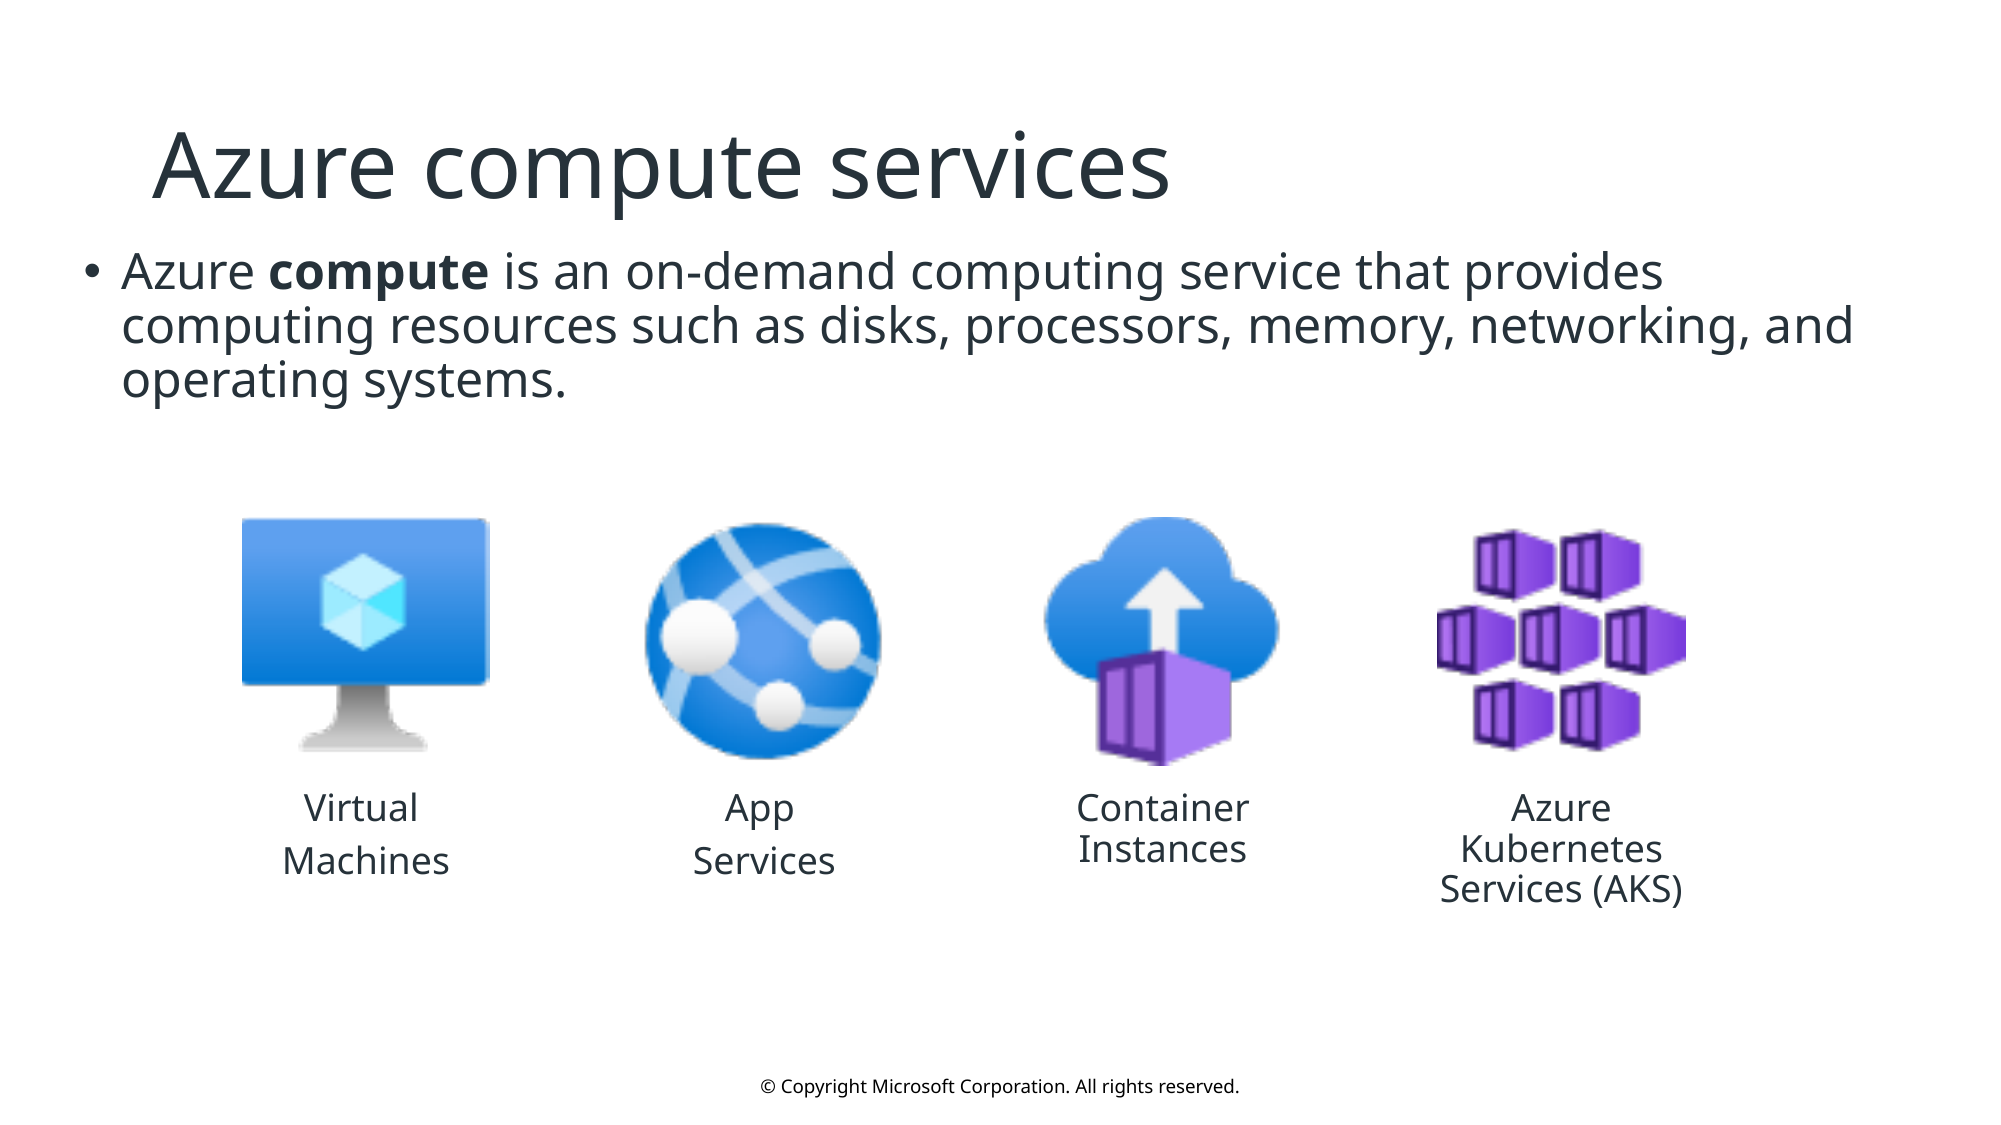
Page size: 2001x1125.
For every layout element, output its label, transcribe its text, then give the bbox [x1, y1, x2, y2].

title Azure compute services [137, 59, 1863, 238]
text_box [179, 517, 1748, 909]
list Azure compute is an on-demand computing service that provides computing resources such as disks, processors, memory, networking, and operating systems. [68, 238, 1930, 391]
